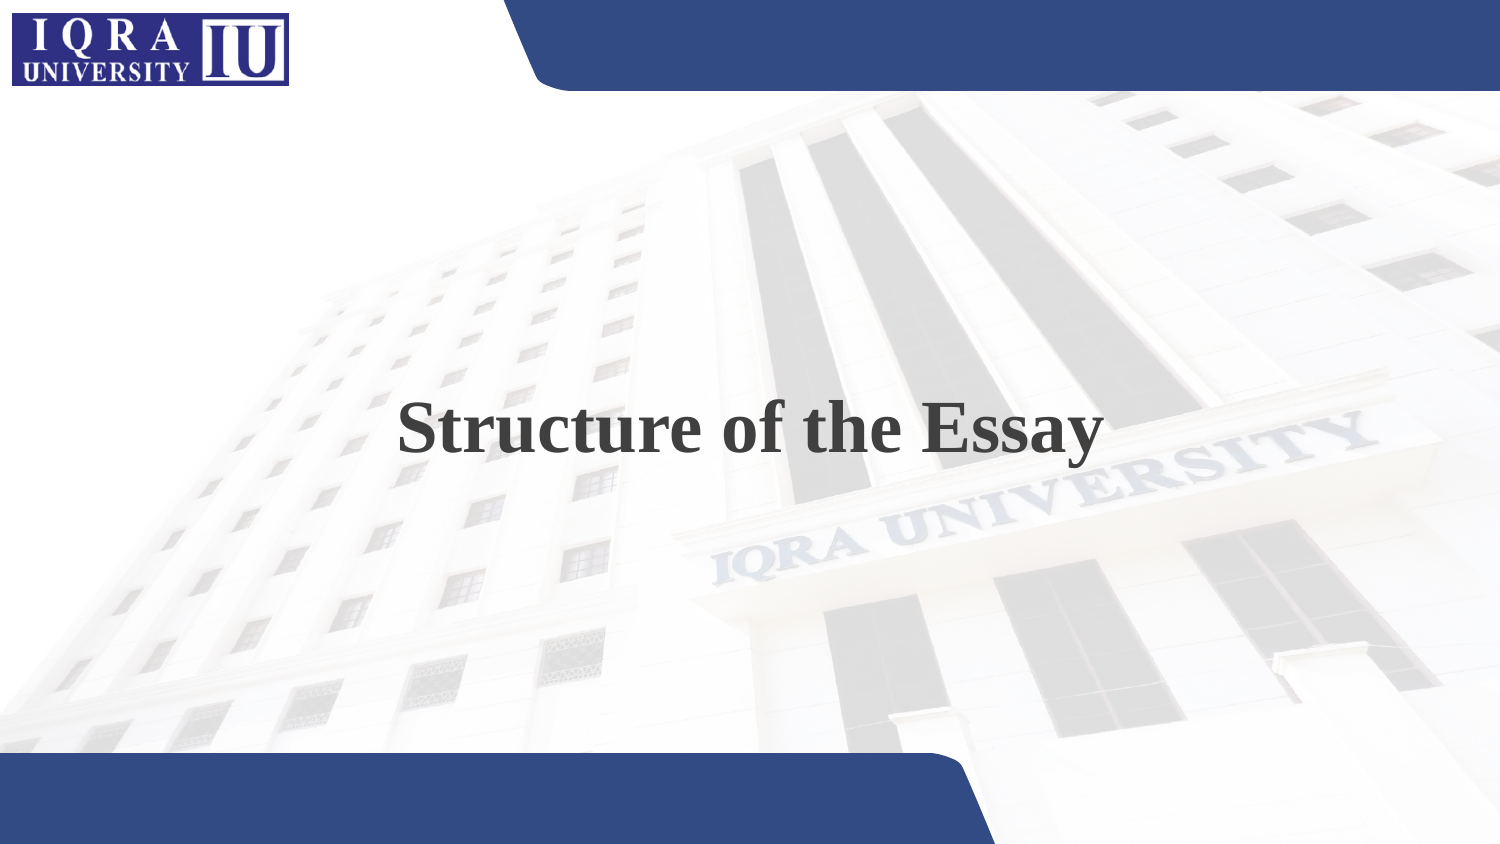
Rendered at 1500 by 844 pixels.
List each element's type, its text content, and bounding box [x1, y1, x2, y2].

picture [12, 13, 290, 86]
list Structure of the Essay [0, 327, 1500, 414]
